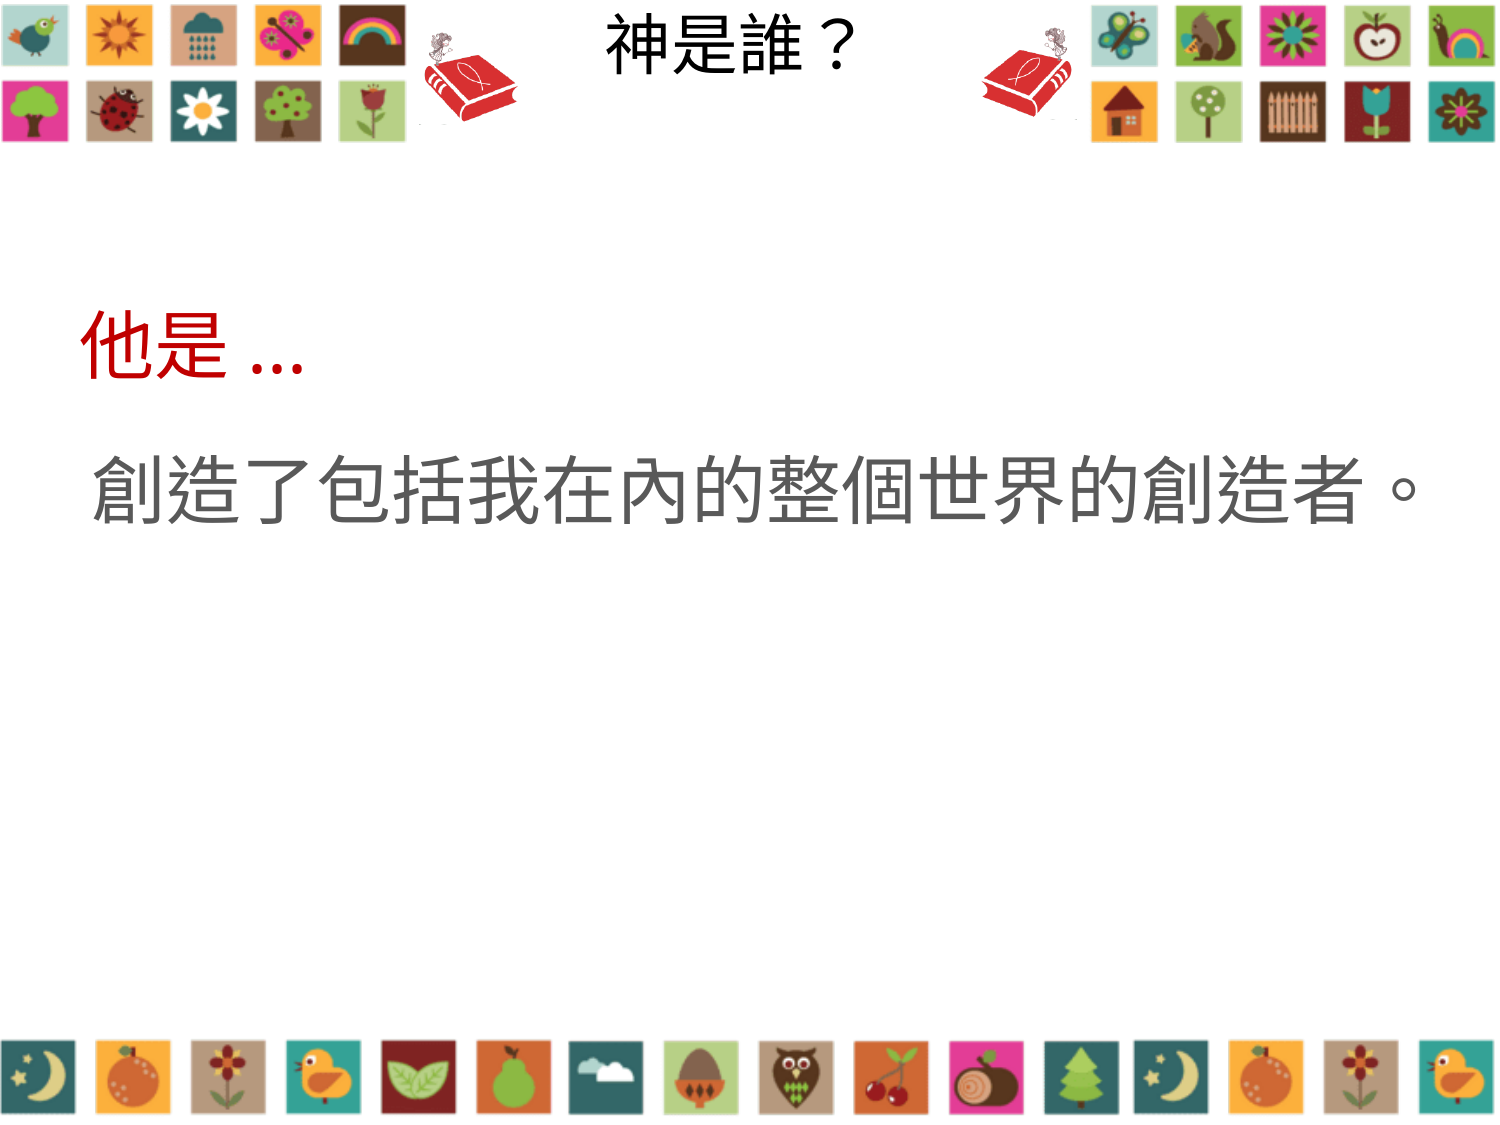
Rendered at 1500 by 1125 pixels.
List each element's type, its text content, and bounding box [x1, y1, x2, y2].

text_box 他是... [64, 290, 1412, 396]
picture [0, 3, 550, 150]
picture [950, 3, 1500, 150]
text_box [0, 1028, 1500, 1118]
text_box 神是誰？ [414, 0, 1080, 91]
text_box 創造了包括我在內的整個世界的創造者。 [76, 436, 1424, 542]
